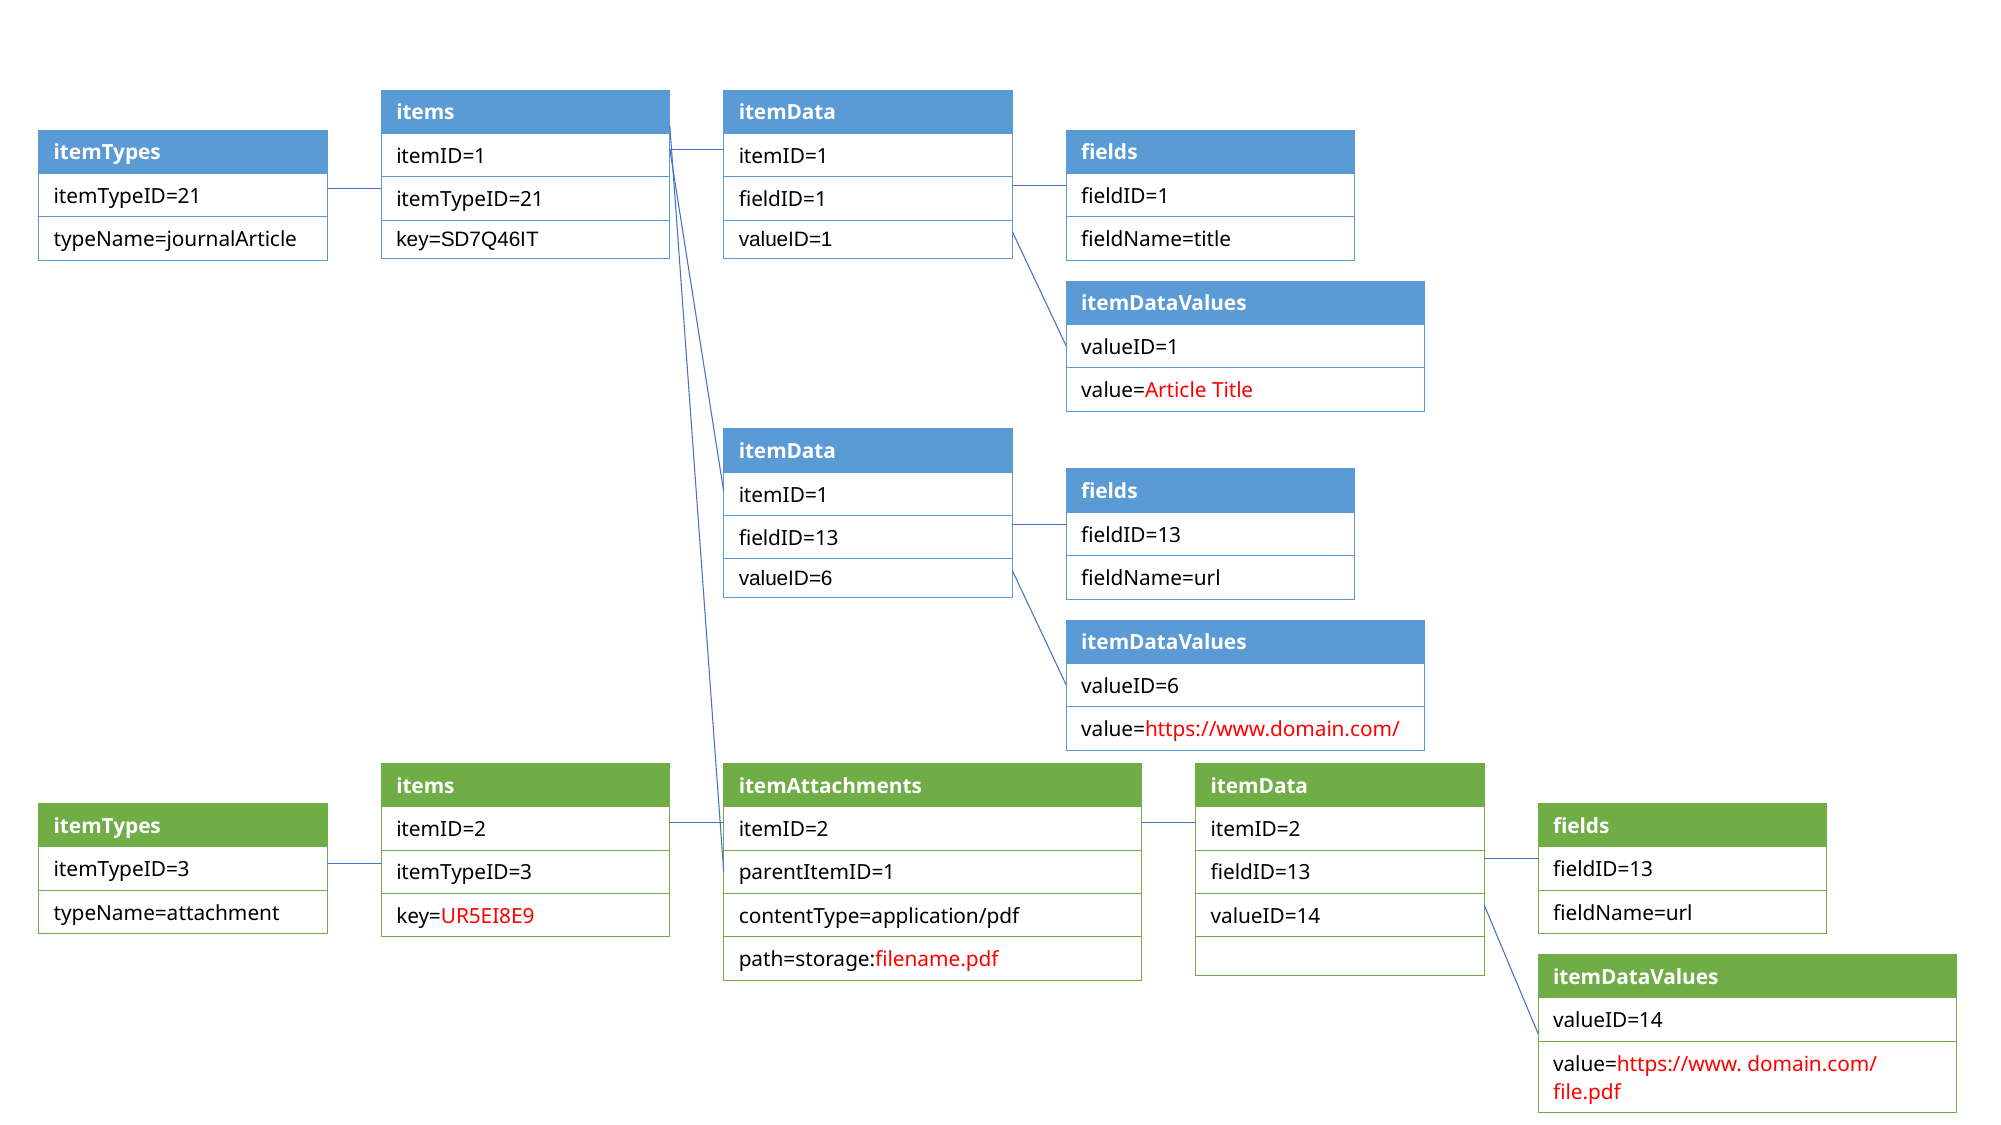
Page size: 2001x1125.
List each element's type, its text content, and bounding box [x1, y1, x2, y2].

table_cell itemID=1 [724, 134, 1012, 176]
table_cell value=https://www. domain.com/file.pdf [1539, 1042, 1956, 1112]
table_header itemData [724, 91, 1012, 133]
table_cell value=Article Title [1067, 368, 1424, 411]
table_cell valueID=6 [1067, 664, 1424, 706]
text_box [1012, 231, 1067, 342]
table_header itemDataValues [1067, 621, 1424, 663]
table_cell fieldID=13 [1067, 513, 1354, 555]
table_cell valueID=14 [1196, 894, 1484, 936]
table_cell parentItemID=1 [724, 851, 1141, 893]
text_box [669, 125, 724, 864]
table_header fields [1539, 804, 1826, 846]
table_header fields [1067, 131, 1354, 173]
table_header itemData [724, 429, 1012, 472]
table_cell fieldName=url [1539, 891, 1826, 933]
table_cell contentType=application/pdf [724, 894, 1141, 936]
table_cell fieldName=title [1067, 217, 1354, 260]
table_cell itemID=2 [724, 807, 1141, 850]
table_cell value=https://www.domain.com/ [1067, 707, 1424, 750]
table_header itemTypes [39, 131, 327, 173]
table_header itemDataValues [1067, 282, 1424, 324]
table_cell typeName=attachment [39, 891, 327, 933]
table_cell itemID=2 [382, 807, 669, 850]
table_header itemDataValues [1539, 955, 1956, 997]
table_header itemTypes [39, 804, 327, 846]
table_cell key=SD7Q46IT [382, 221, 669, 258]
table_cell itemTypeID=3 [382, 851, 669, 893]
table_header items [382, 91, 669, 133]
table_cell key=UR5EI8E9 [382, 894, 669, 936]
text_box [1484, 905, 1539, 1015]
table_cell [1196, 937, 1484, 975]
table_cell fieldID=1 [1067, 174, 1354, 216]
table_cell itemTypeID=21 [382, 177, 669, 220]
table_cell itemTypeID=21 [39, 174, 327, 216]
table_cell fieldID=13 [1539, 847, 1826, 890]
table_header items [382, 764, 669, 806]
table_cell itemID=2 [1196, 807, 1484, 850]
table_cell valueID=14 [1539, 998, 1956, 1041]
table_cell valueID=1 [1067, 325, 1424, 367]
table_header fields [1067, 469, 1354, 512]
table_cell fieldID=1 [724, 177, 1012, 220]
table_cell itemID=1 [382, 134, 669, 176]
table_header itemAttachments [724, 764, 1141, 806]
table_cell itemID=1 [724, 473, 1012, 515]
table_cell typeName=journalArticle [39, 217, 327, 260]
table_header itemData [1196, 764, 1484, 806]
table_cell fieldID=13 [1196, 851, 1484, 893]
table_cell fieldID=13 [724, 516, 1012, 558]
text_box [1012, 570, 1067, 680]
table_cell valueID=6 [724, 559, 1012, 597]
table_cell fieldName=url [1067, 556, 1354, 599]
table_cell itemTypeID=3 [39, 847, 327, 890]
table_cell path=storage:filename.pdf [724, 937, 1141, 980]
table_cell valueID=1 [724, 221, 1012, 258]
